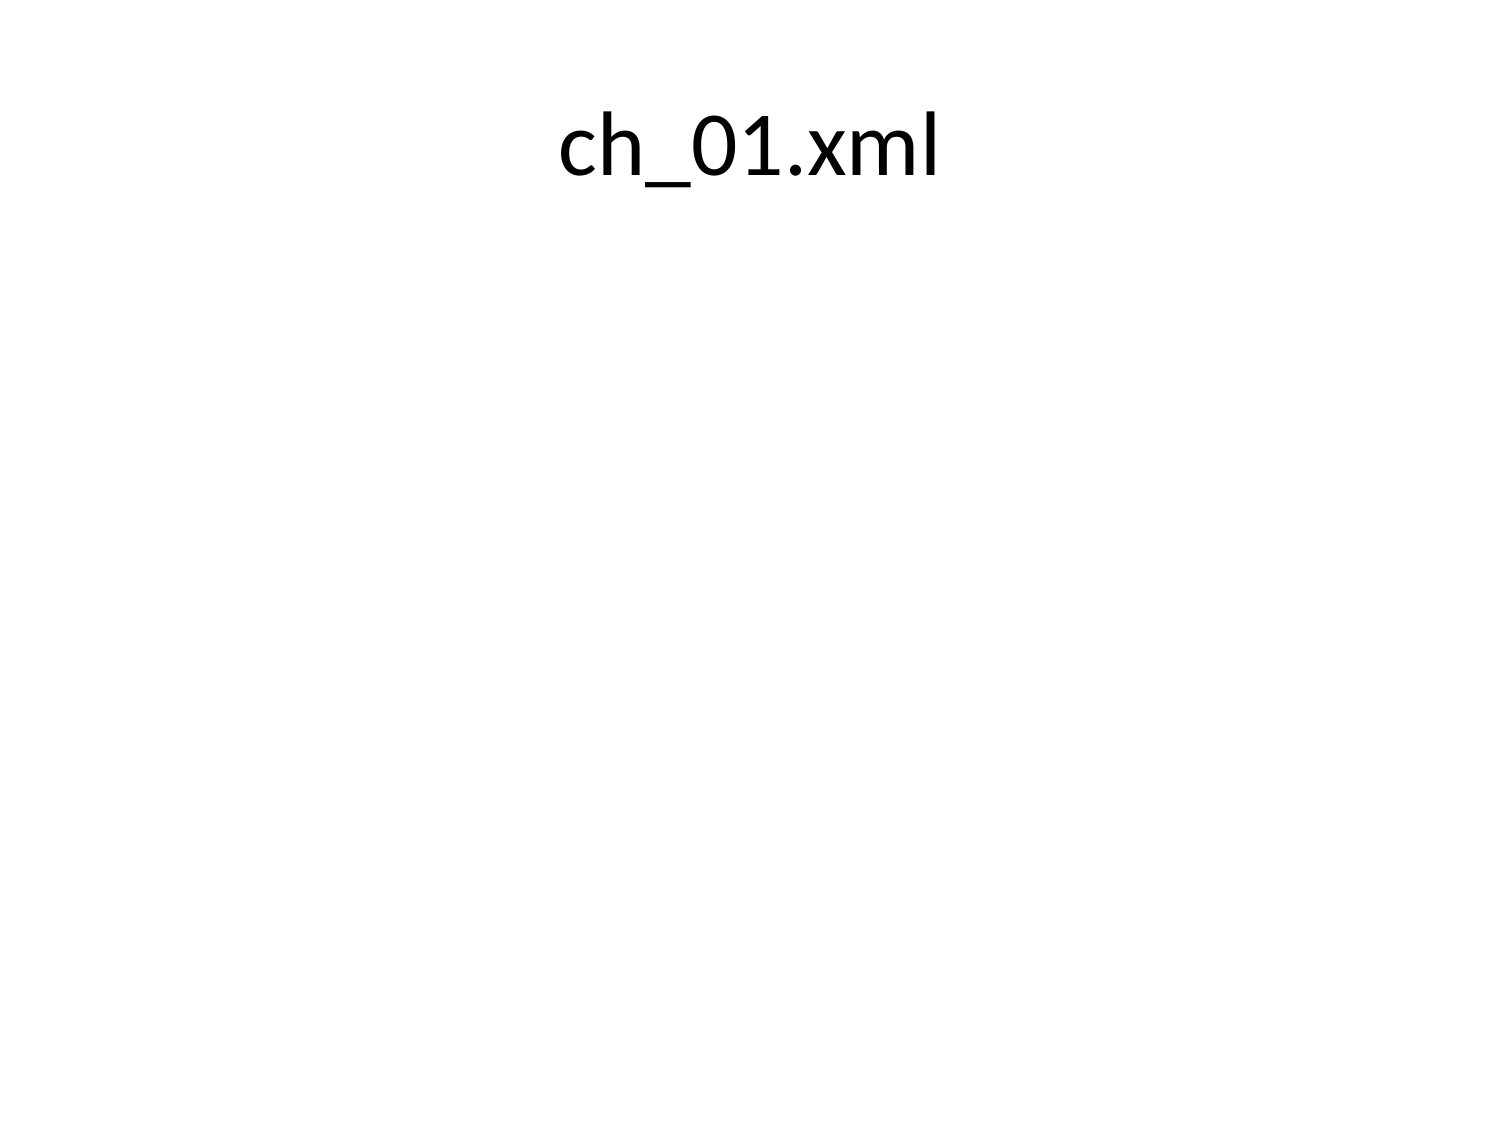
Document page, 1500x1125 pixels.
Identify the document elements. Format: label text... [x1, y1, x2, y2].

title ch_01.xml [75, 45, 1425, 233]
